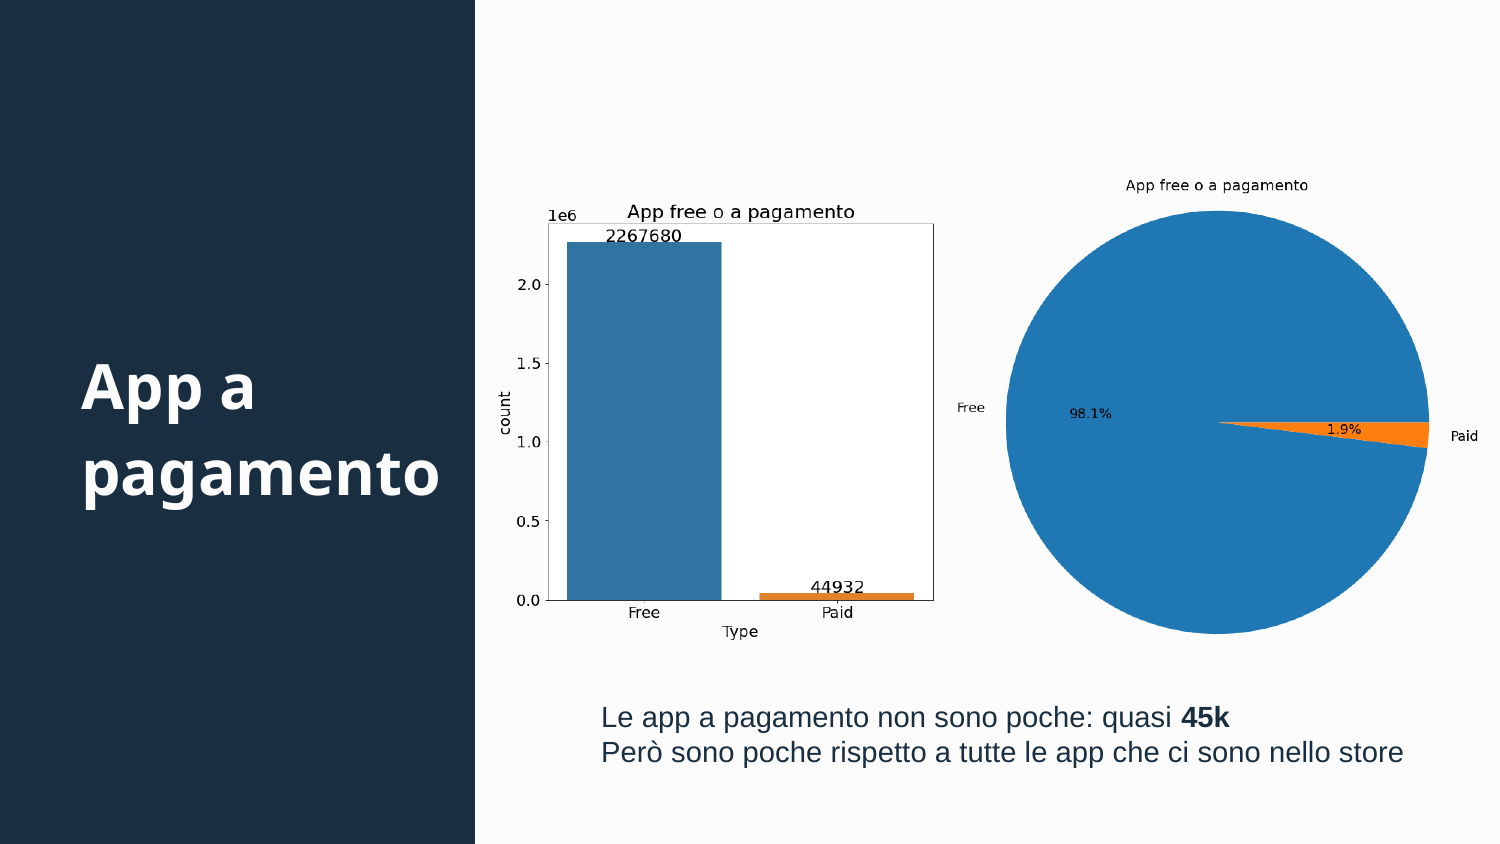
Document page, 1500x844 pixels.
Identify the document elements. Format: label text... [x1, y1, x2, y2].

title App a pagamento [66, 280, 462, 563]
picture [491, 198, 939, 646]
text_box Le app a pagamento non sono poche: quasi 45k Però sono poche rispetto a tutte le app che ci sono nello store [586, 691, 1467, 776]
picture [947, 152, 1487, 692]
